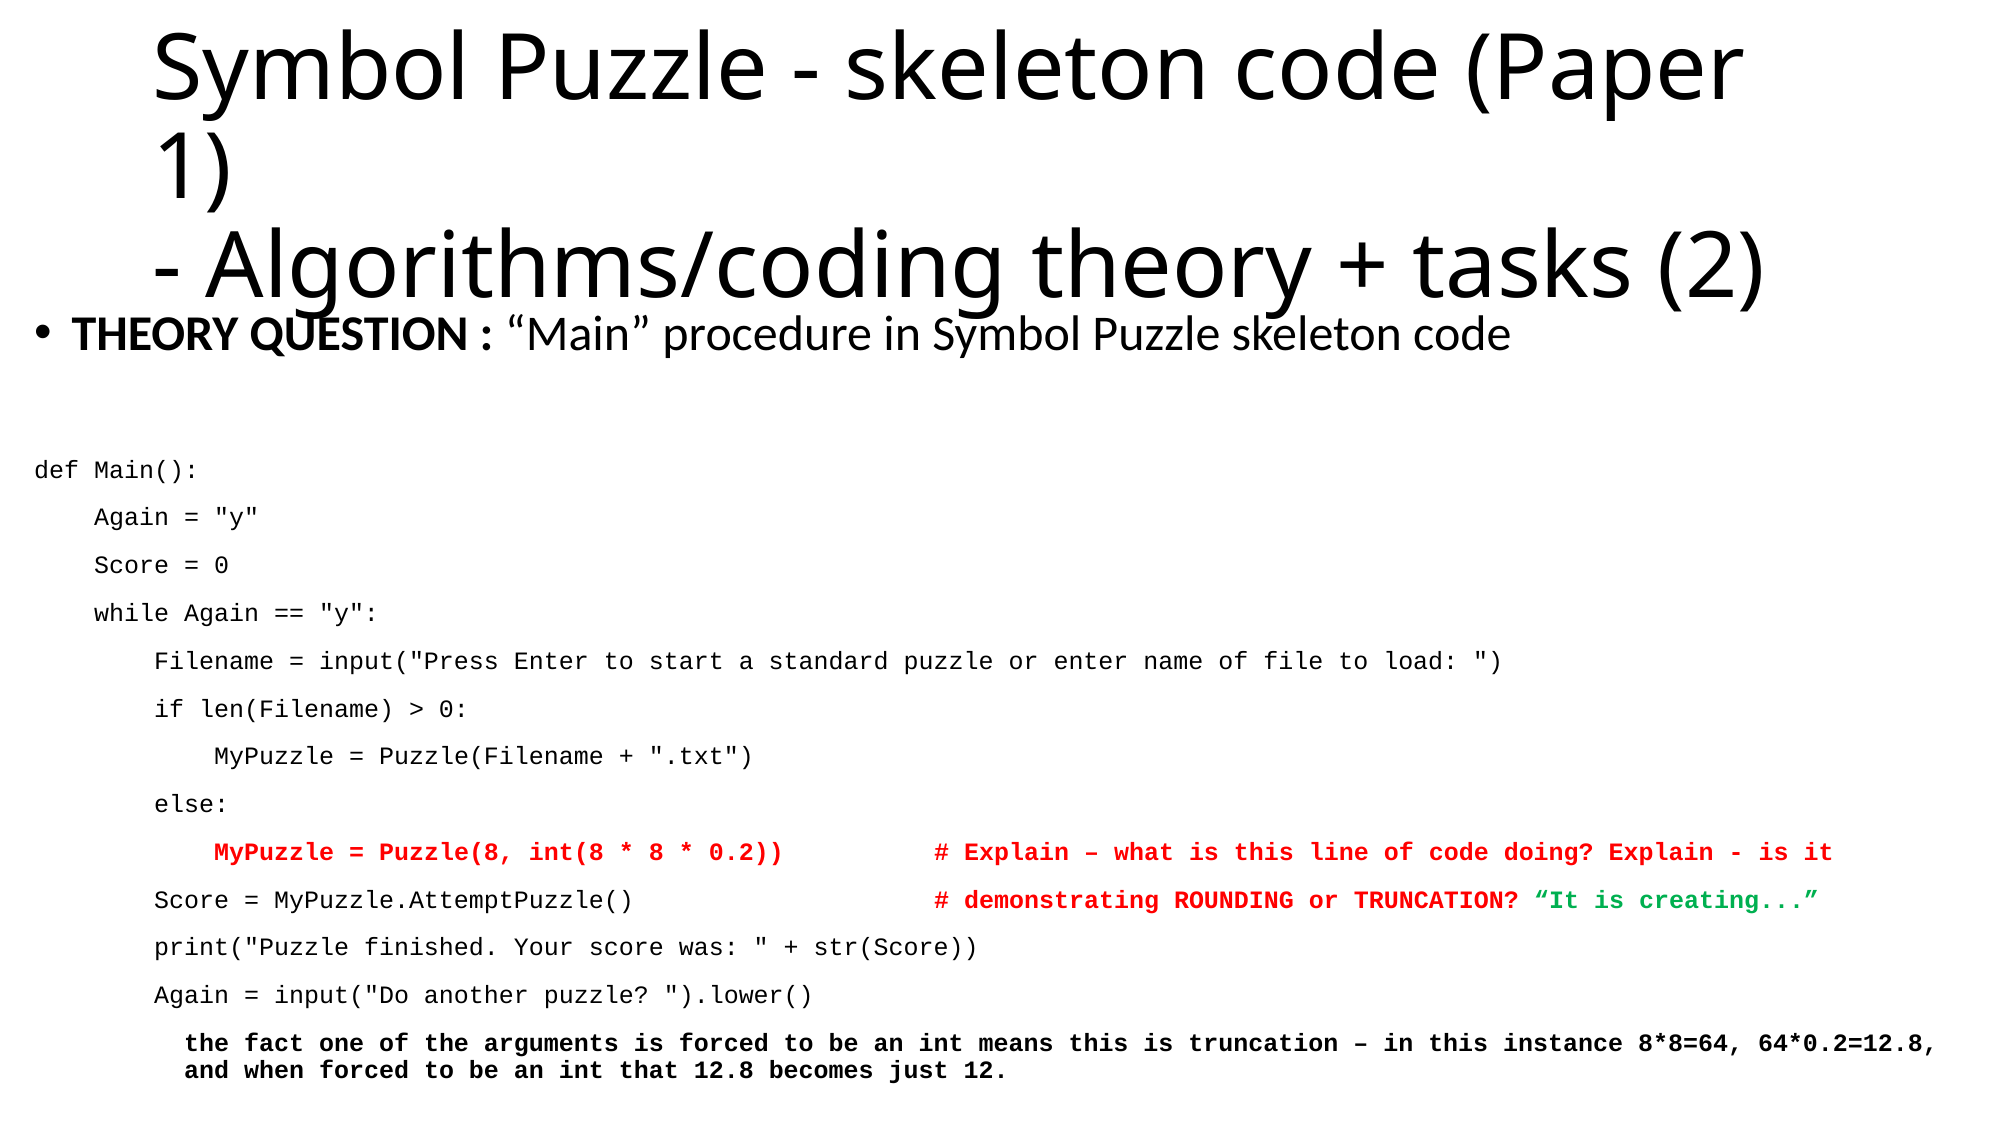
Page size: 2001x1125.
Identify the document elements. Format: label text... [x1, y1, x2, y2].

list THEORY QUESTION : “Main” procedure in Symbol Puzzle skeleton code def Main(): Again = "y" Score = 0 while Again == "y": Filename = input("Press Enter to start a standard puzzle or enter name of file to load: ") if len(Filename) > 0: MyPuzzle = Puzzle(Filename + ".txt") else: MyPuzzle = Puzzle(8, int(8 * 8 * 0.2)) # Explain – what is this line of code doing? Explain - is it Score = MyPuzzle.AttemptPuzzle() # demonstrating ROUNDING or TRUNCATION? “It is creating...” print("Puzzle finished. Your score was: " + str(Score)) Again = input("Do another puzzle? ").lower() the fact one of the arguments is forced to be an int means this is truncation – in this instance 8*8=64, 64*0.2=12.8, and when forced to be an int that 12.8 becomes just 12. [19, 299, 1990, 1125]
title Symbol Puzzle - skeleton code (Paper 1) - Algorithms/coding theory + tasks (2) [137, 59, 1863, 278]
